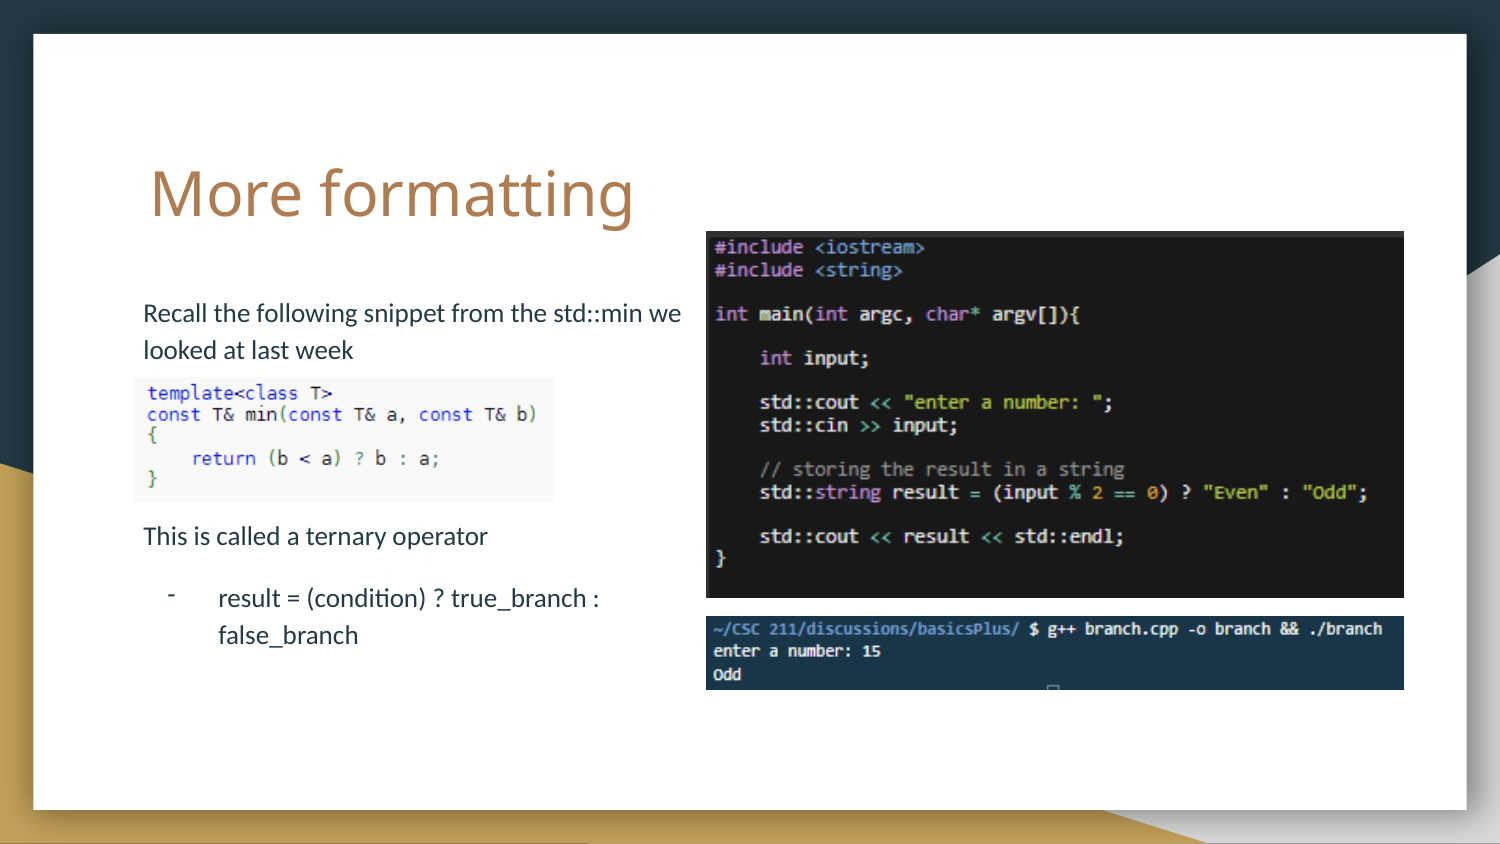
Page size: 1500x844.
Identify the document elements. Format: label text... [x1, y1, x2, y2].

list Recall the following snippet from the std::min we looked at last week This is called a ternary operator result = (condition) ? true_branch : false_branch [128, 275, 751, 697]
picture [706, 231, 1404, 599]
picture [706, 615, 1404, 690]
title More formatting [134, 138, 1366, 275]
picture [134, 377, 553, 502]
